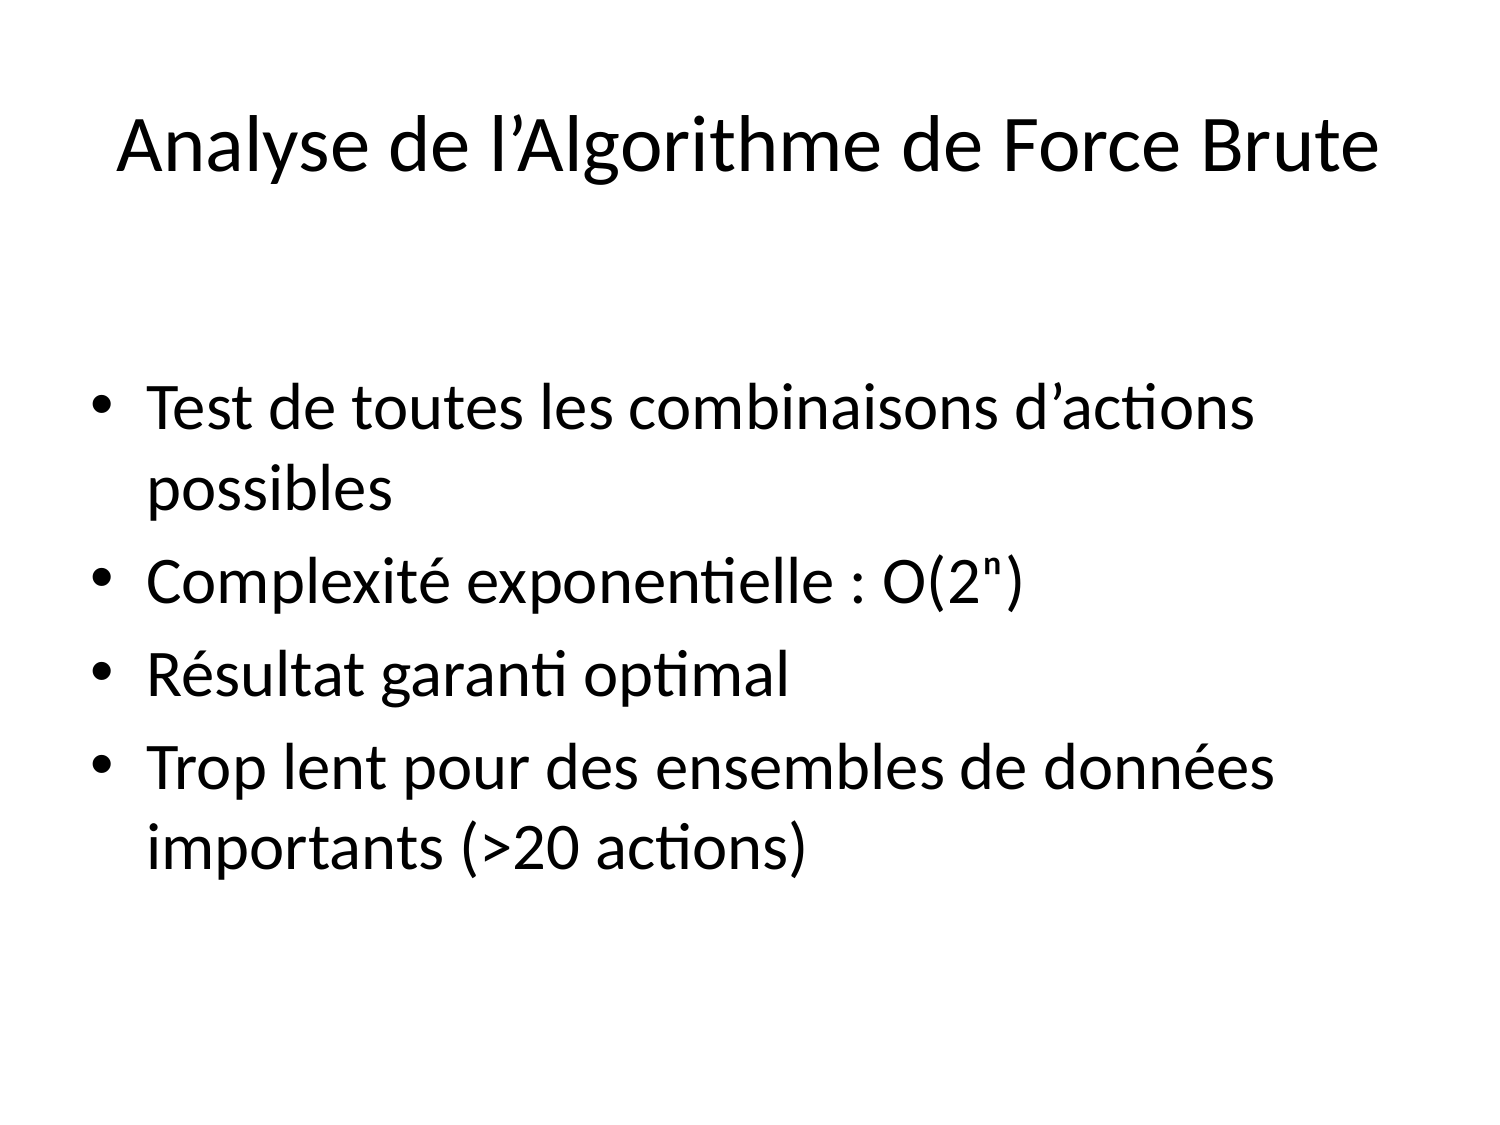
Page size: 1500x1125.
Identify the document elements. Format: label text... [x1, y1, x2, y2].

list Test de toutes les combinaisons d’actions possibles Complexité exponentielle : O(2ⁿ) Résultat garanti optimal Trop lent pour des ensembles de données importants (>20 actions) [75, 262, 1425, 1005]
title Analyse de l’Algorithme de Force Brute [75, 45, 1425, 233]
